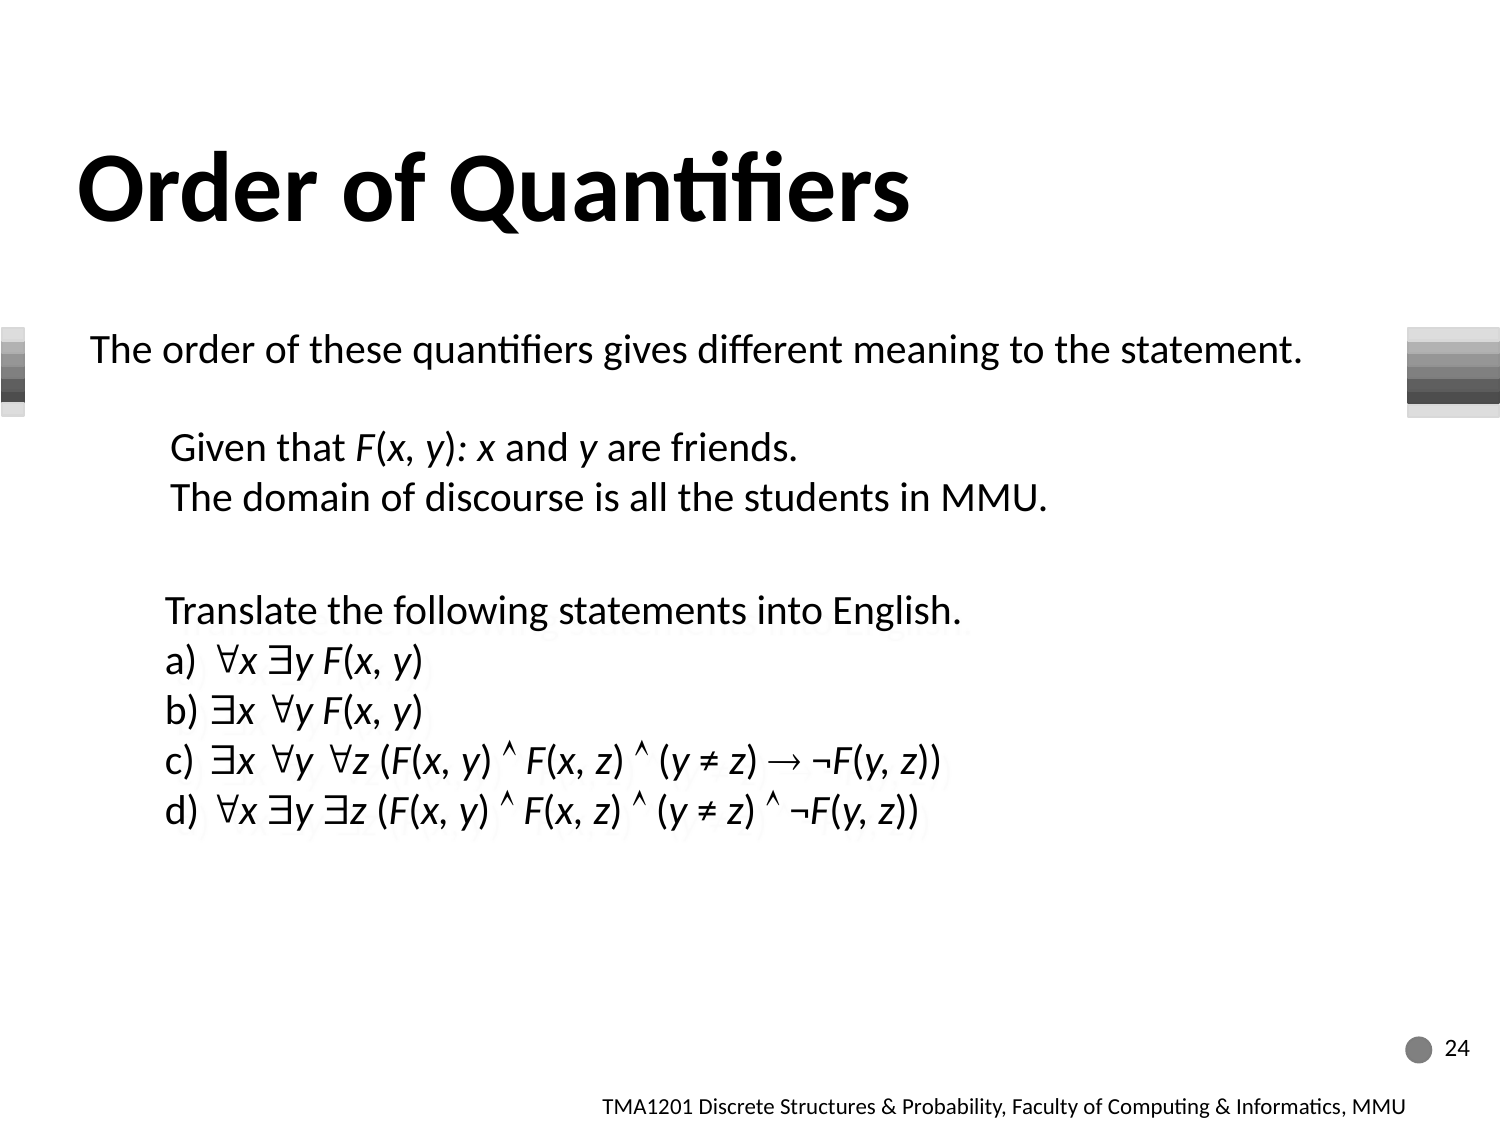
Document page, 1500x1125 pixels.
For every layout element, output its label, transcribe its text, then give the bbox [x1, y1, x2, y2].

text_box The order of these quantifiers gives different meaning to the statement. [75, 314, 1400, 380]
text_box Translate the following statements into English. x y F(x, y) x y F(x, y) x y z (F(x, y)  F(x, z)  (y ≠ z)  ¬F(y, z)) x y z (F(x, y)  F(x, z)  (y ≠ z)  ¬F(y, z)) [149, 575, 1138, 840]
text_box Given that F(x, y): x and y are friends. The domain of discourse is all the students in MMU. [155, 412, 1363, 528]
title Order of Quantifiers [62, 87, 1413, 275]
footer TMA1201 Discrete Structures & Probability, Faculty of Computing & Informatics, MMU [587, 1084, 1500, 1125]
slide_number 24 [1429, 1009, 1500, 1085]
